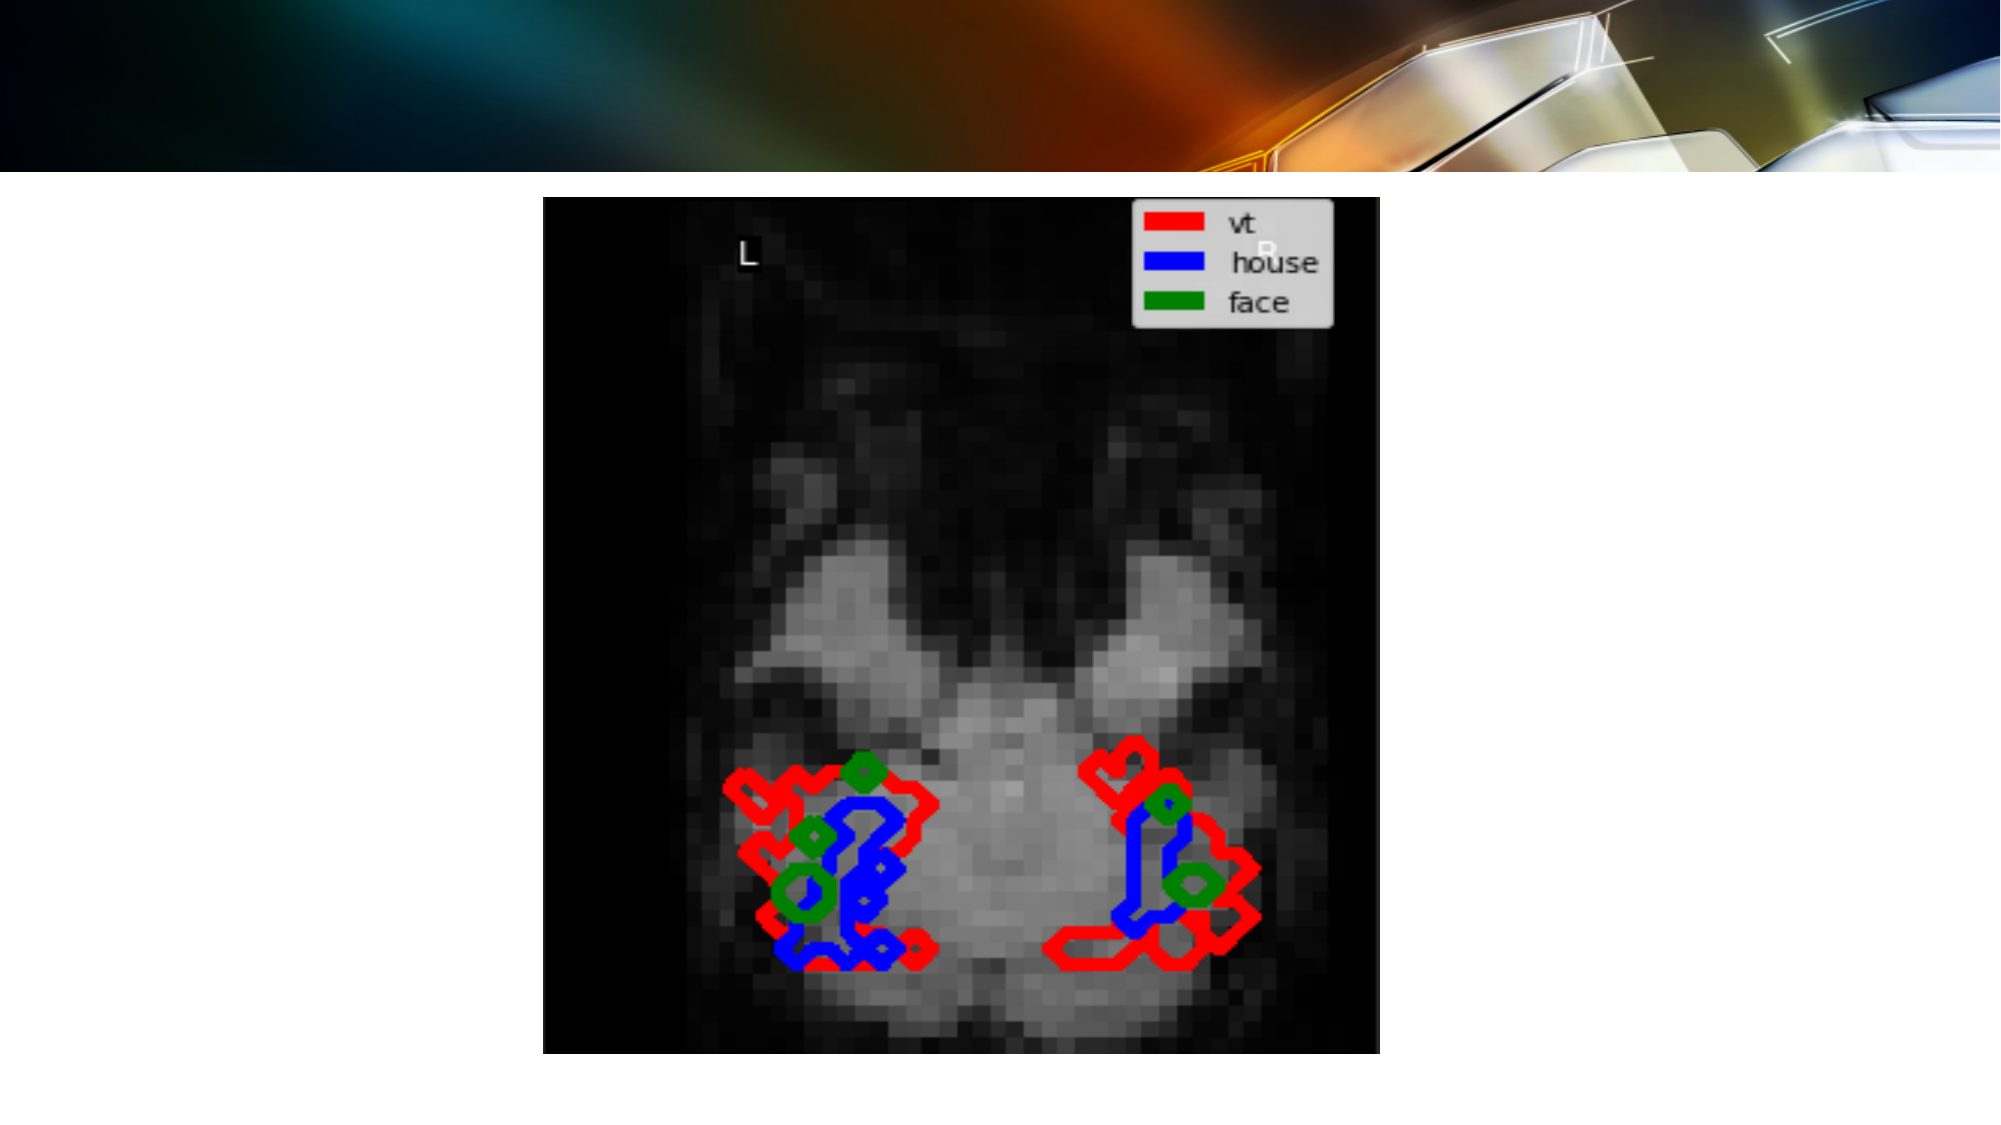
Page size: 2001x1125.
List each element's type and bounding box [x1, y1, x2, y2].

picture [542, 197, 1380, 1054]
picture [0, 0, 2001, 172]
